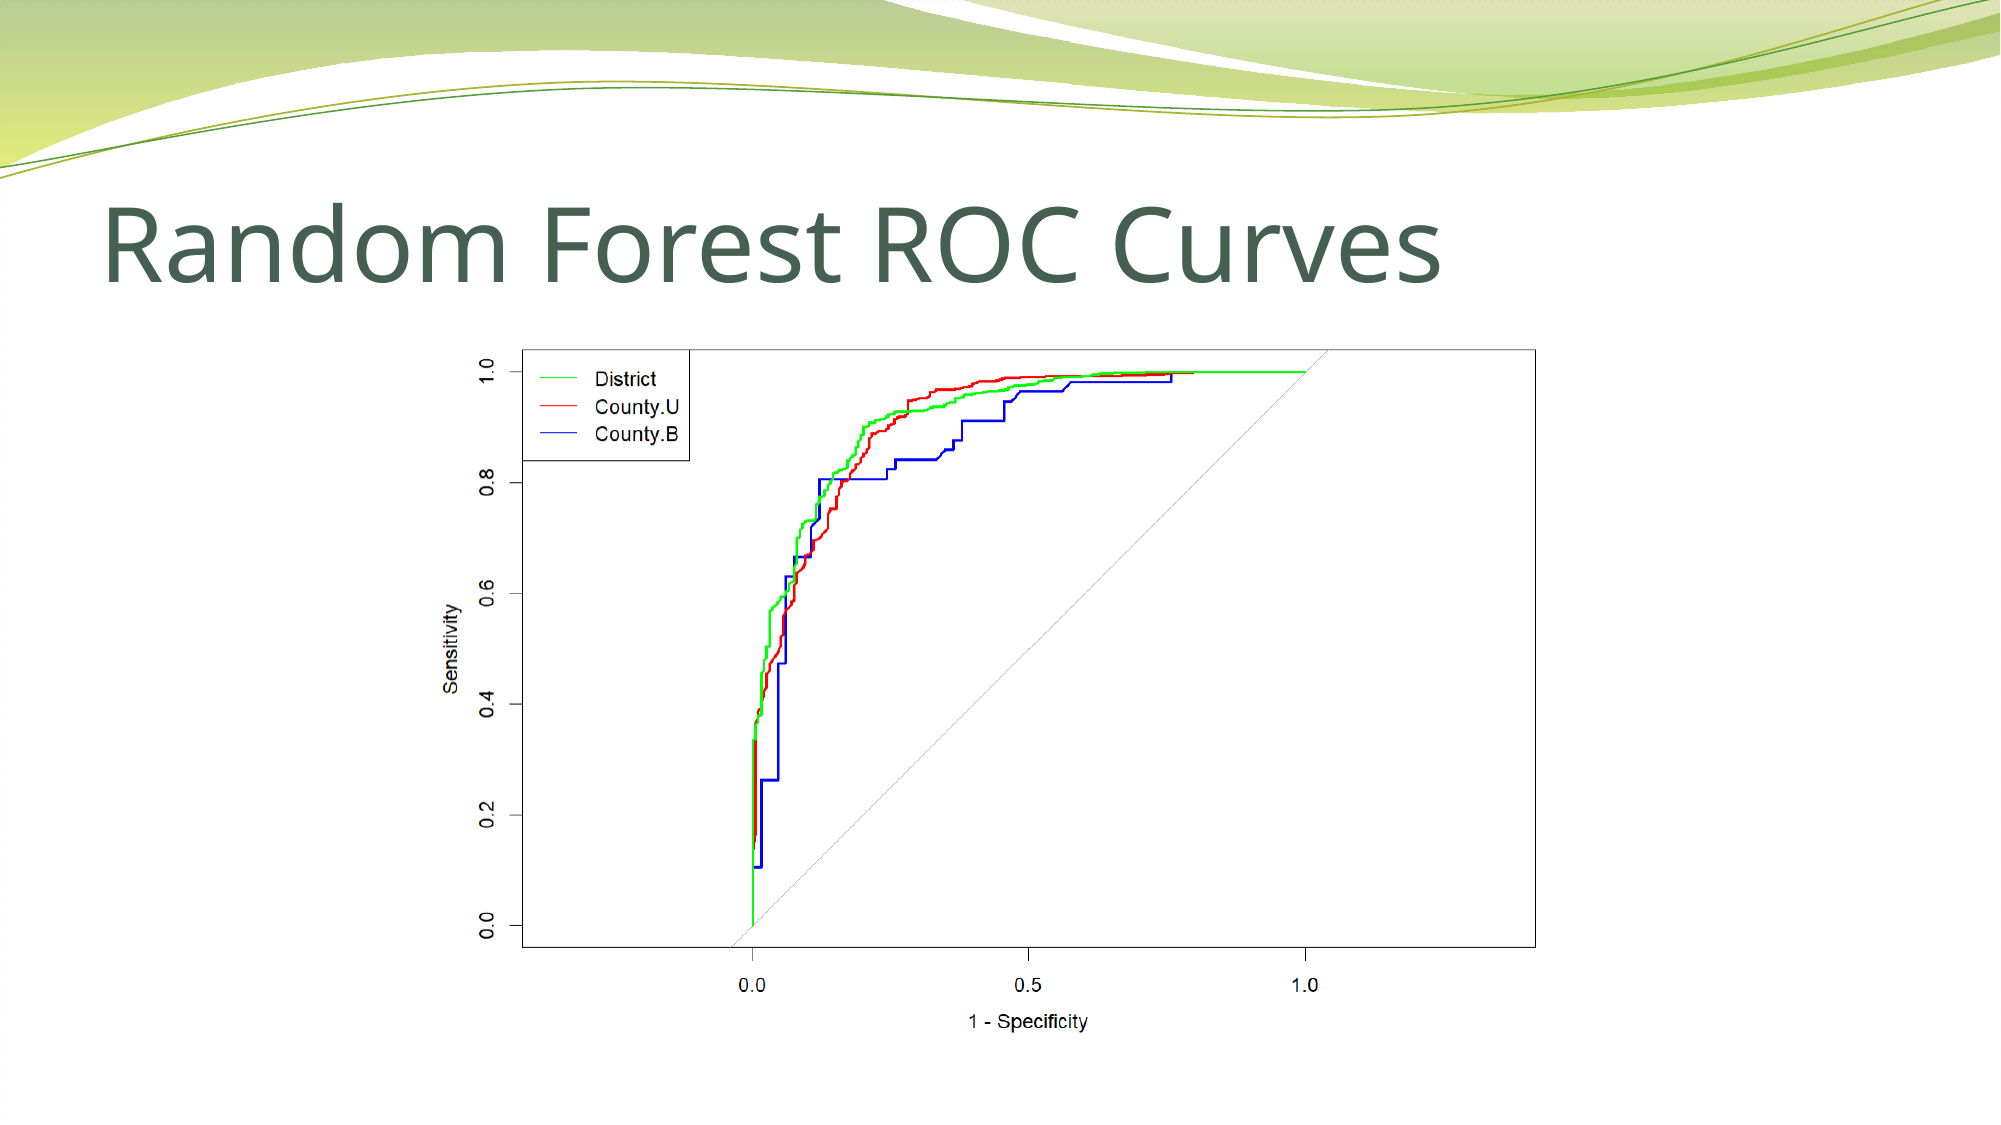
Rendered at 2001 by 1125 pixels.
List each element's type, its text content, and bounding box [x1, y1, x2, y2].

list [440, 317, 1560, 1038]
title Random Forest ROC Curves [99, 115, 1900, 303]
